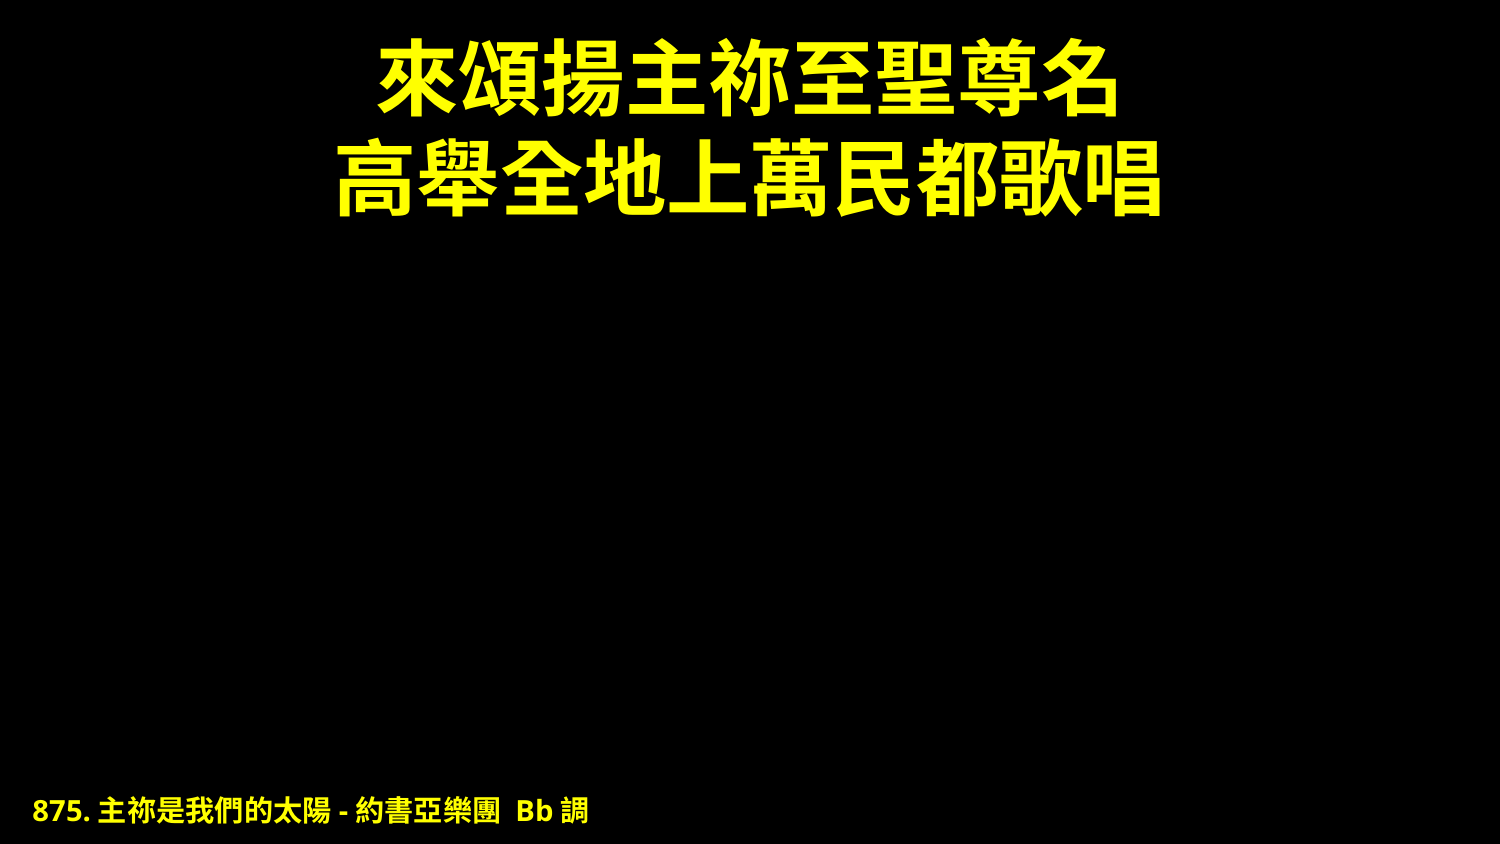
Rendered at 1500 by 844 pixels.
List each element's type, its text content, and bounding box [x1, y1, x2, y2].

text_box 875.主祢是我們的太陽-約書亞樂團 Bb調 [17, 784, 774, 835]
title 來頌揚主祢至聖尊名 高舉全地上萬民都歌唱 [0, 55, 1500, 197]
